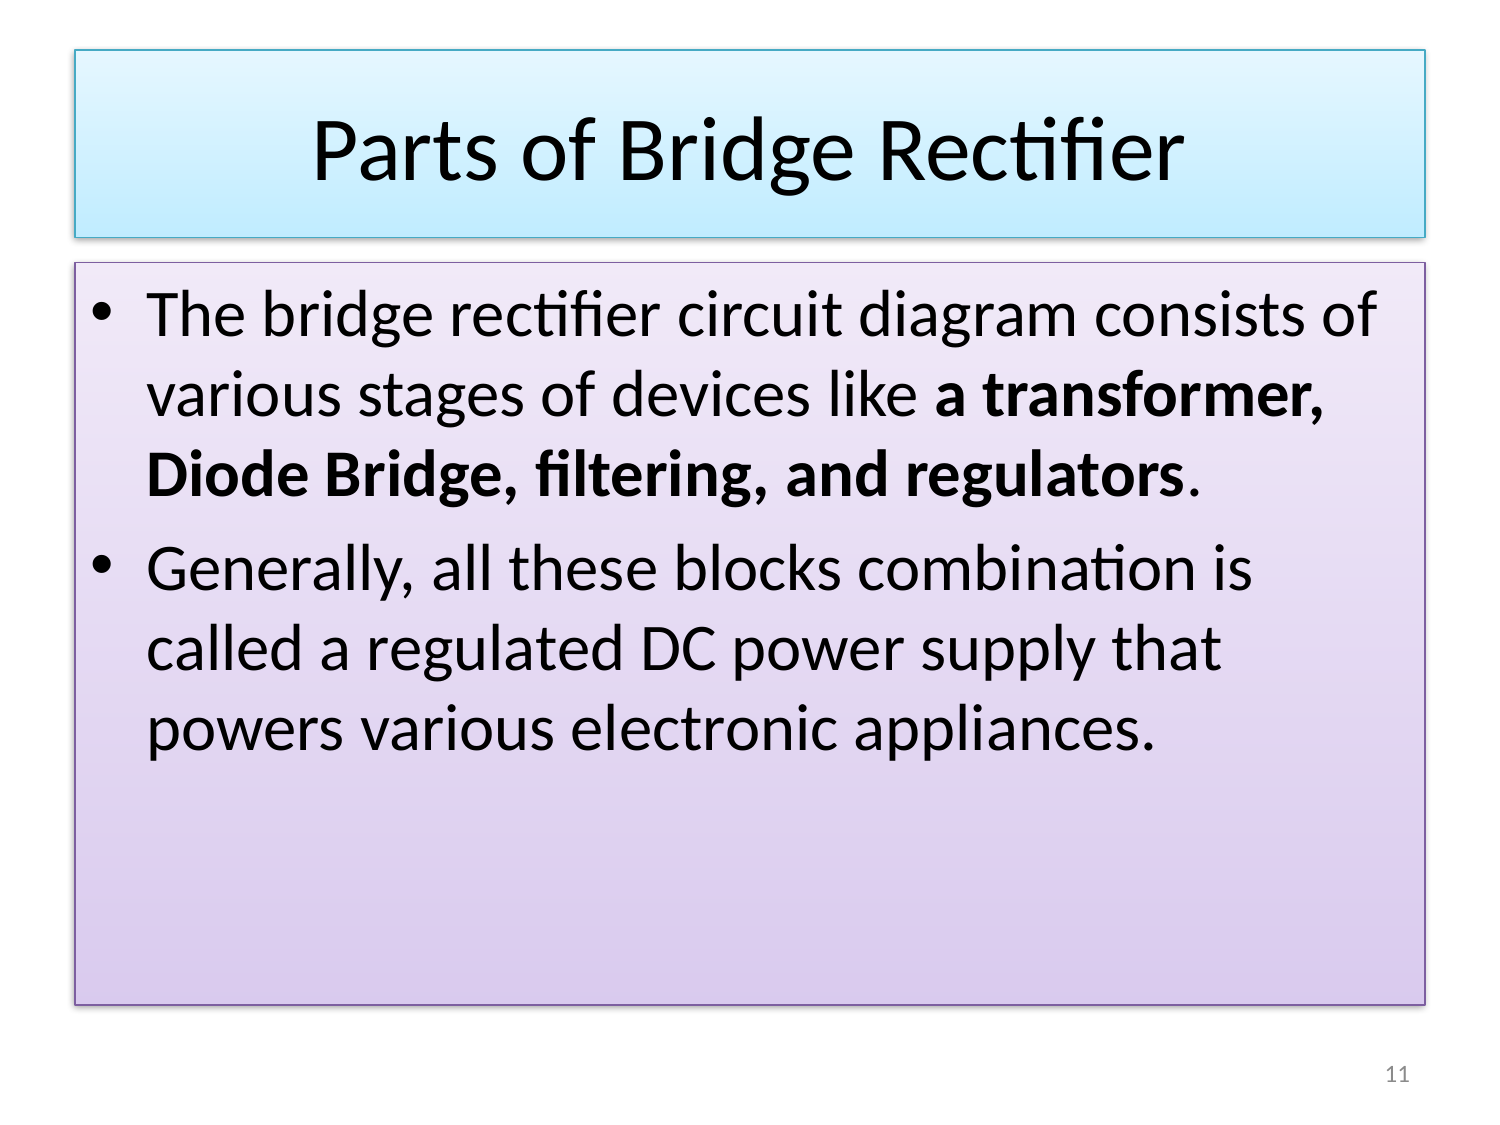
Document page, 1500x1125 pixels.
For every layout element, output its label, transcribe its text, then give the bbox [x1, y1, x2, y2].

title Parts of Bridge Rectifier [74, 49, 1426, 238]
list The bridge rectifier circuit diagram consists of various stages of devices like a transformer, Diode Bridge, filtering, and regulators. Generally, all these blocks combination is called a regulated DC power supply that powers various electronic appliances. [74, 262, 1426, 1006]
slide_number 11 [1074, 1042, 1425, 1103]
